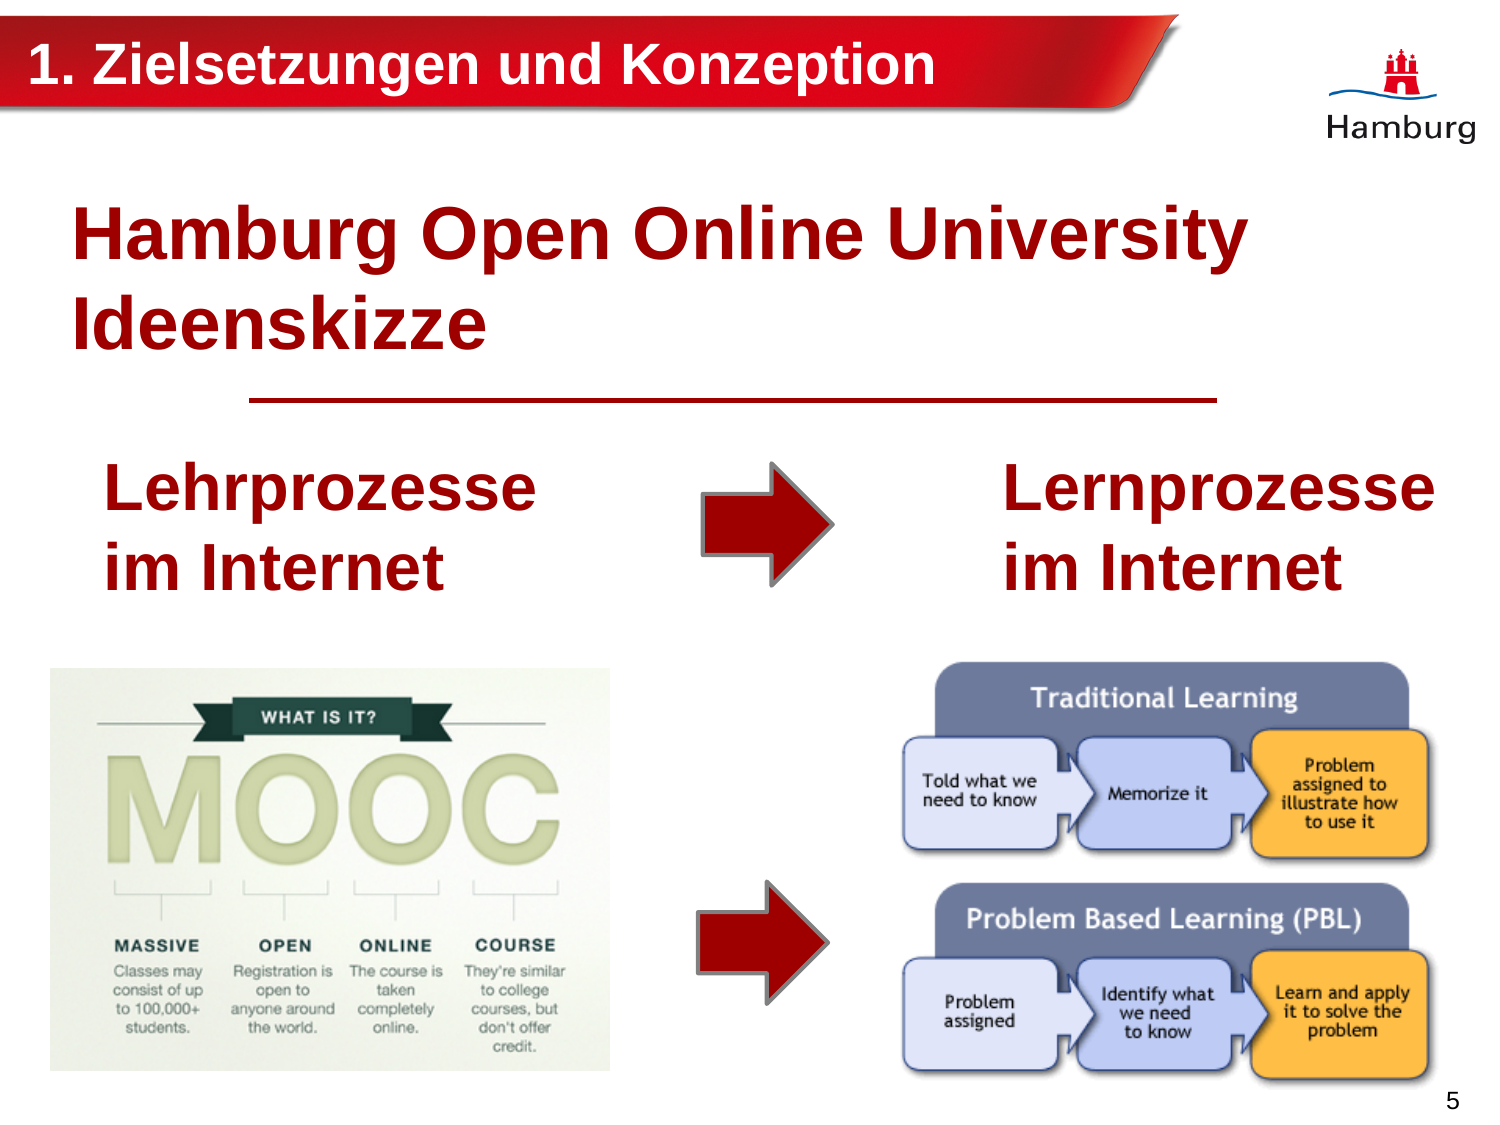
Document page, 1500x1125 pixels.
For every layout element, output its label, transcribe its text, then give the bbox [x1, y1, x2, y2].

text_box Lernprozesse im Internet [988, 436, 1470, 655]
picture [0, 14, 1211, 129]
picture [50, 668, 611, 1071]
picture [1328, 49, 1475, 144]
text_box Lehrprozesse im Internet [89, 436, 571, 611]
title 1. Zielsetzungen und Konzeption [0, 15, 1206, 106]
text_box [695, 879, 827, 1006]
picture [832, 656, 1498, 1091]
text_box Hamburg Open Online University Ideenskizze [56, 177, 1265, 532]
text_box [700, 461, 835, 588]
